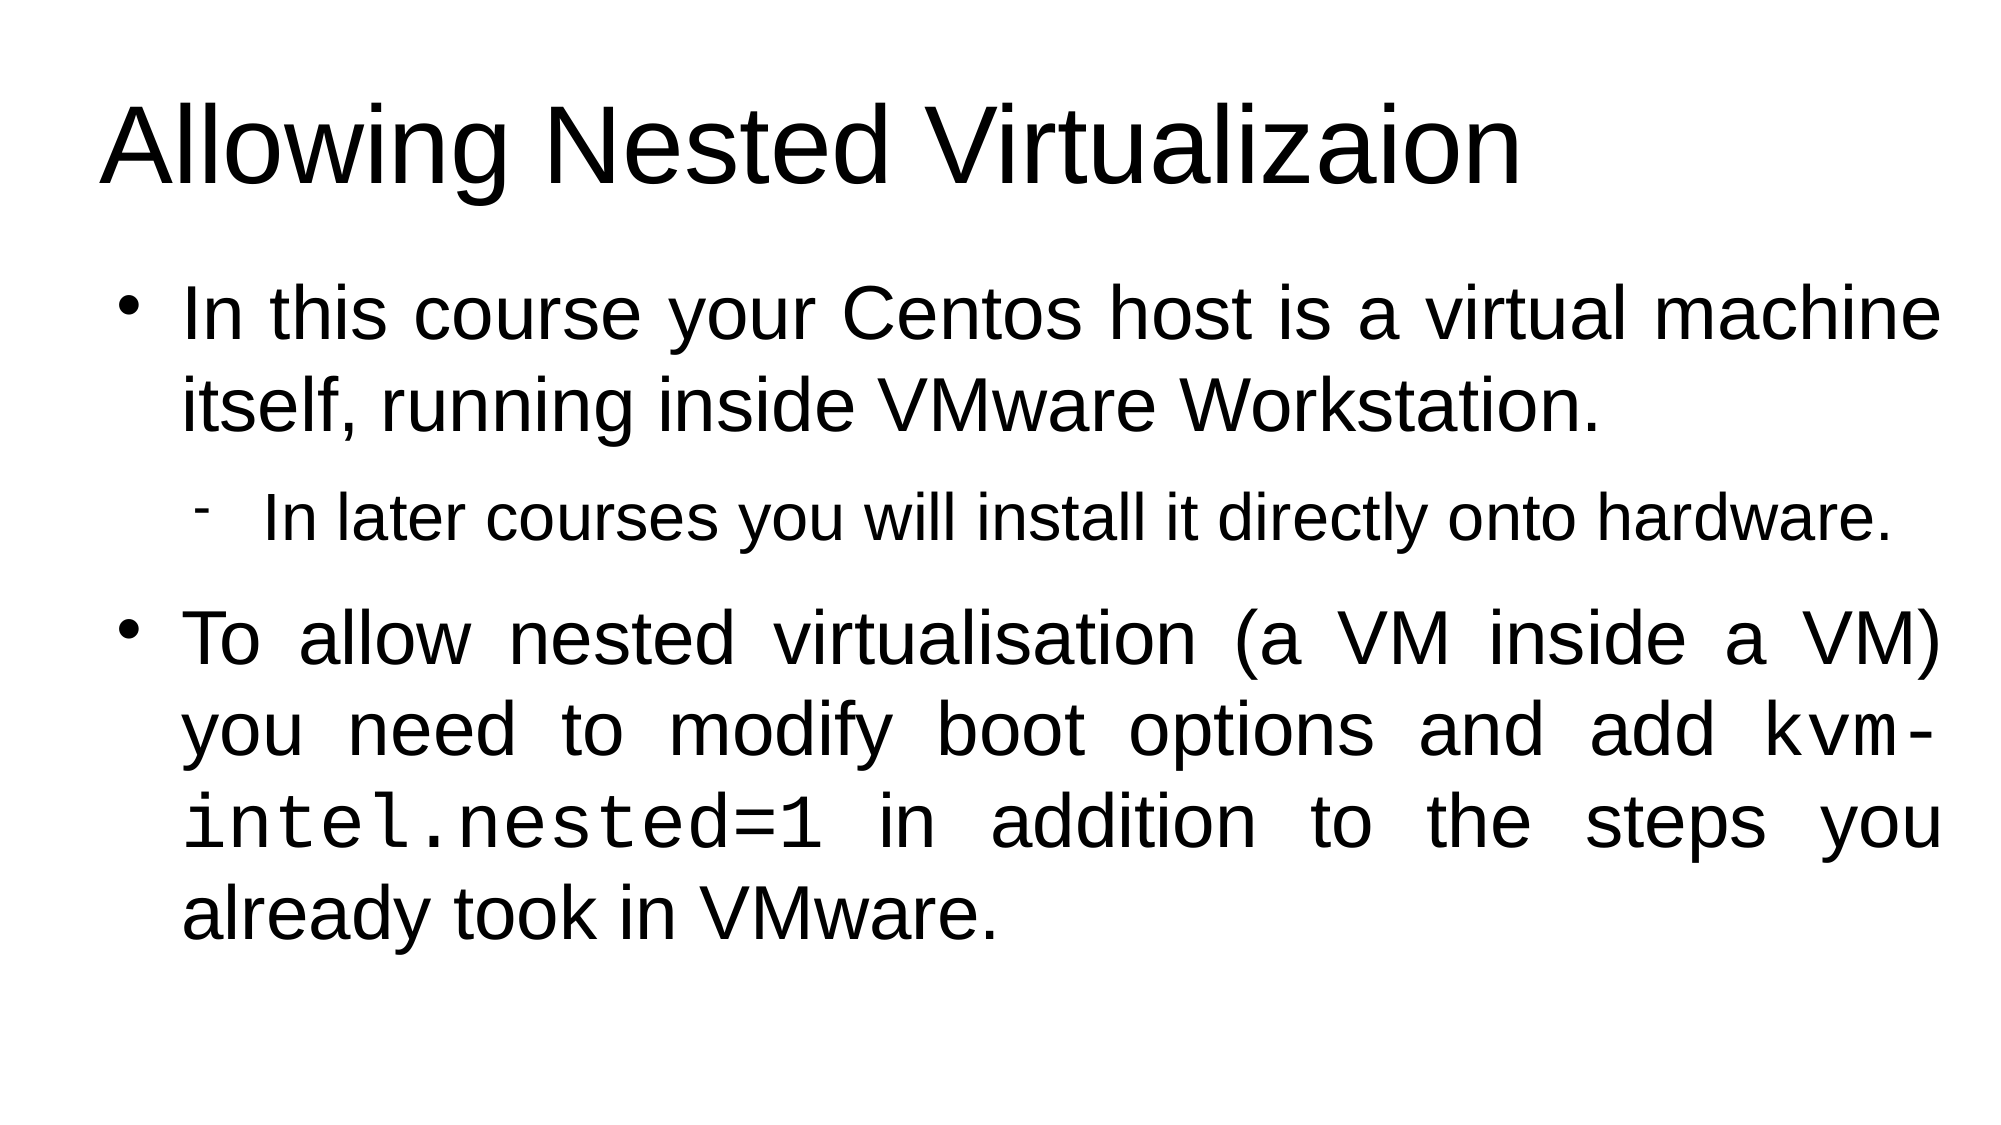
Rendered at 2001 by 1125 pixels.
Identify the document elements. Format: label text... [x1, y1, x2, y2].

text_box In this course your Centos host is a virtual machine itself, running inside VMware Workstation. In later courses you will install it directly onto hardware. To allow nested virtualisation (a VM inside a VM) you need to modify boot options and add kvm-intel.nested=1 in addition to the steps you already took in VMware. [100, 263, 1945, 1095]
text_box Allowing Nested Virtualizaion [100, 44, 1900, 233]
